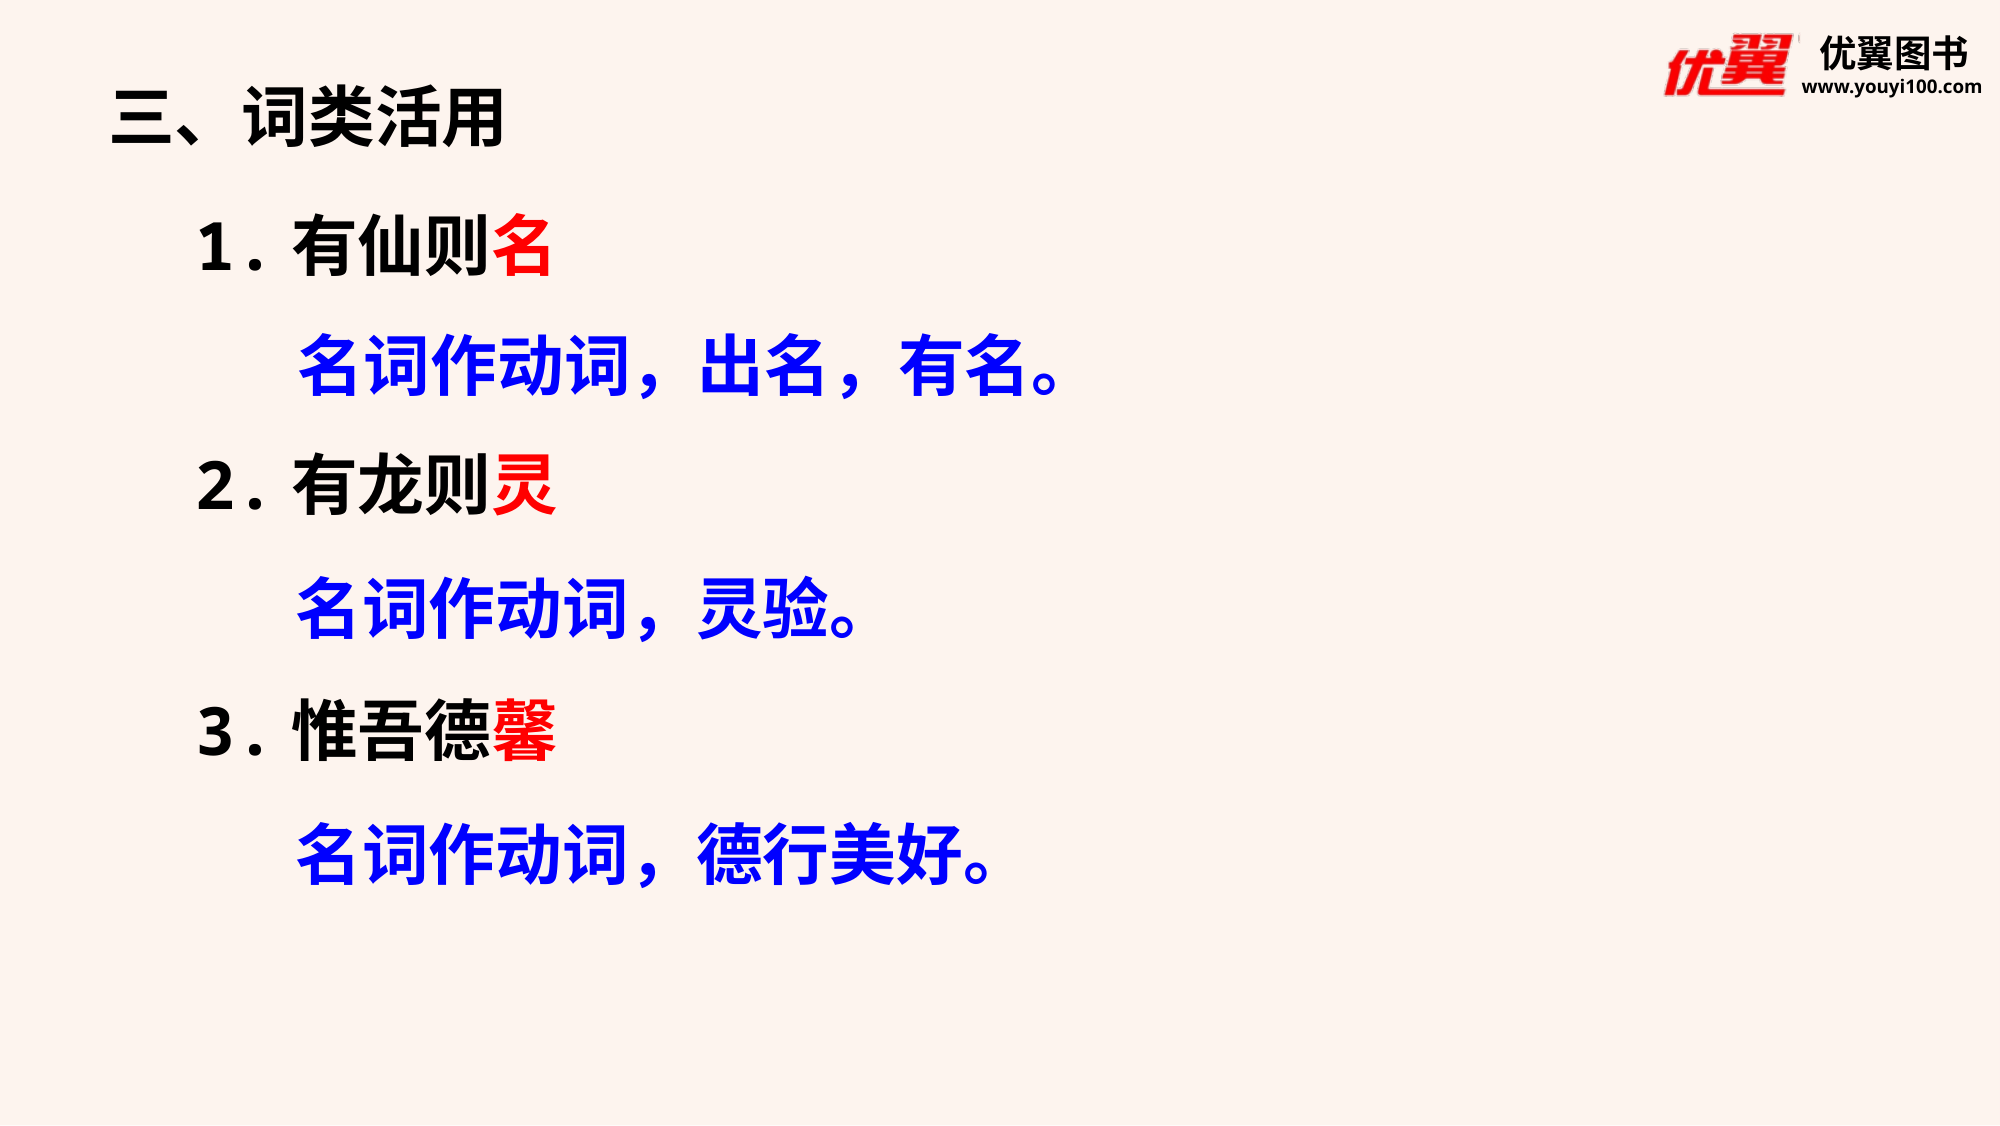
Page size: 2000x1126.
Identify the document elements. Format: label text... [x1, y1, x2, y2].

text_box 1.有仙则名 [177, 195, 1156, 293]
text_box 3.惟吾德馨 [177, 679, 1156, 778]
text_box 名词作动词，德行美好。 [277, 803, 1530, 902]
text_box 三、词类活用 [90, 66, 699, 165]
text_box 2.有龙则灵 [177, 433, 1156, 532]
picture [1662, 30, 1801, 98]
text_box 名词作动词，灵验。 [277, 558, 1530, 656]
text_box 名词作动词，出名，有名。 [279, 314, 1532, 413]
